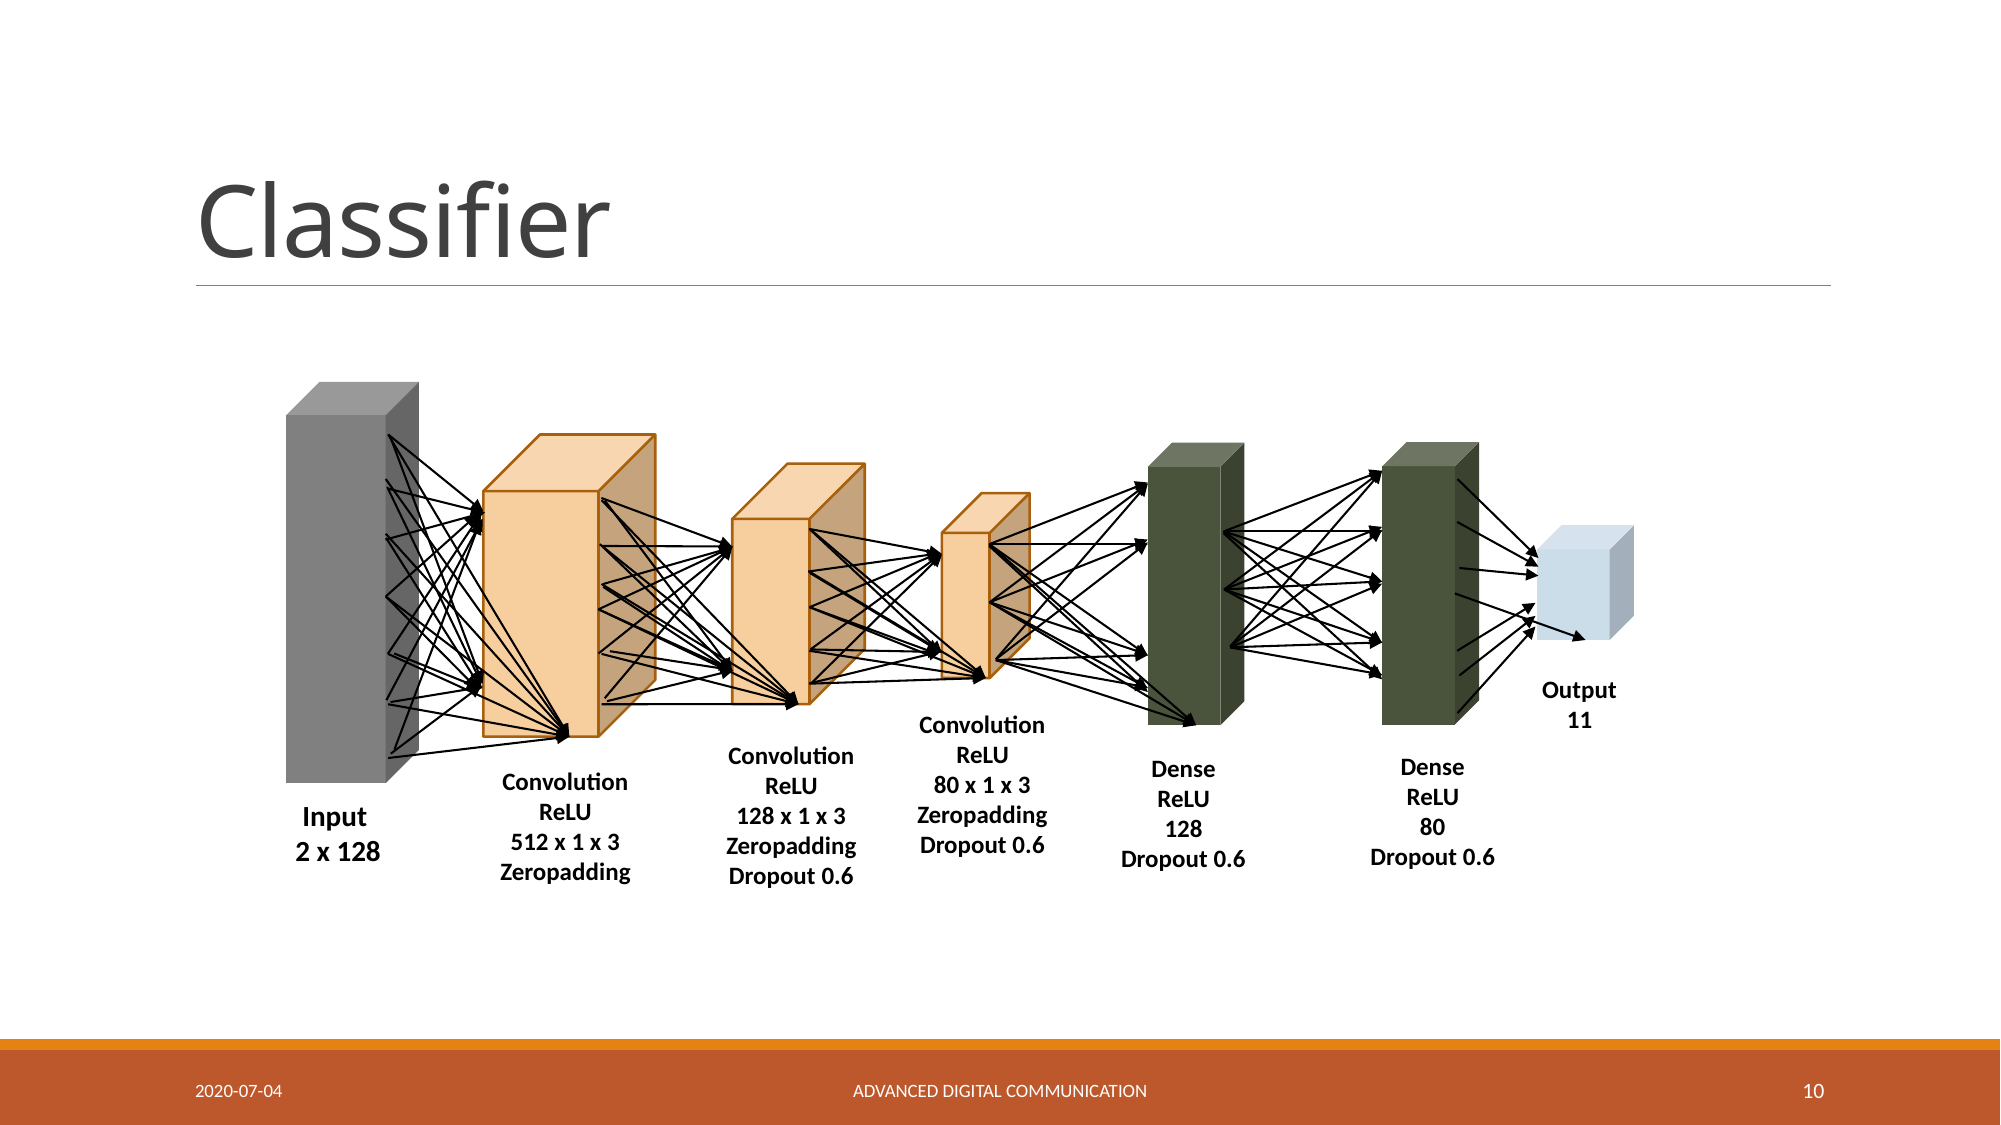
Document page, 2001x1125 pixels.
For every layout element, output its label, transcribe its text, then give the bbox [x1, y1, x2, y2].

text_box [271, 381, 1635, 992]
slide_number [180, 1059, 586, 1120]
slide_number 10 [1624, 1059, 1840, 1120]
footer Advanced Digital Communication [604, 1059, 1396, 1120]
title Classifier [180, 47, 1830, 285]
